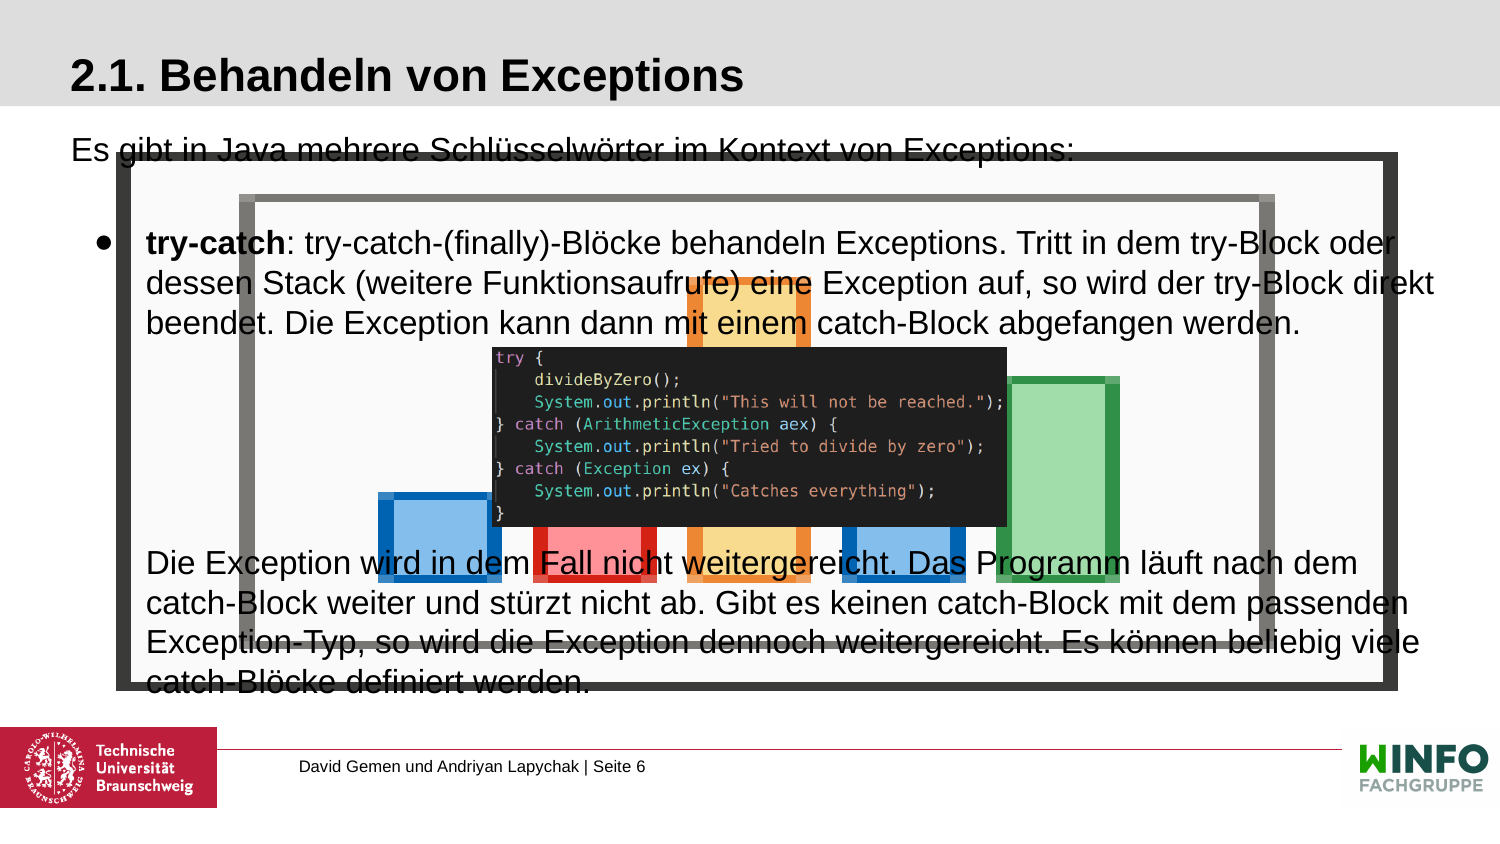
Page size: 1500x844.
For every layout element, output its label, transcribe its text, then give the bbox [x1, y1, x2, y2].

picture [492, 347, 1008, 527]
title 2.1. Behandeln von Exceptions [70, 13, 1445, 101]
picture [1342, 727, 1500, 808]
text_box Es gibt in Java mehrere Schlüsselwörter im Kontext von Exceptions: try-catch: try-catch-(finally)-Blöcke behandeln Exceptions. Tritt in dem try-Block oder dessen Stack (weitere Funktionsaufrufe) eine Exception auf, so wird der try-Block direkt beendet. Die Exception kann dann mit einem catch-Block abgefangen werden. Die Exception wird in dem Fall nicht weitergereicht. Das Programm läuft nach dem catch-Block weiter und stürzt nicht ab. Gibt es keinen catch-Block mit dem passenden Exception-Typ, so wird die Exception dennoch weitergereicht. Es können beliebig viele catch-Blöcke definiert werden. [70, 128, 1445, 716]
picture [0, 727, 217, 808]
